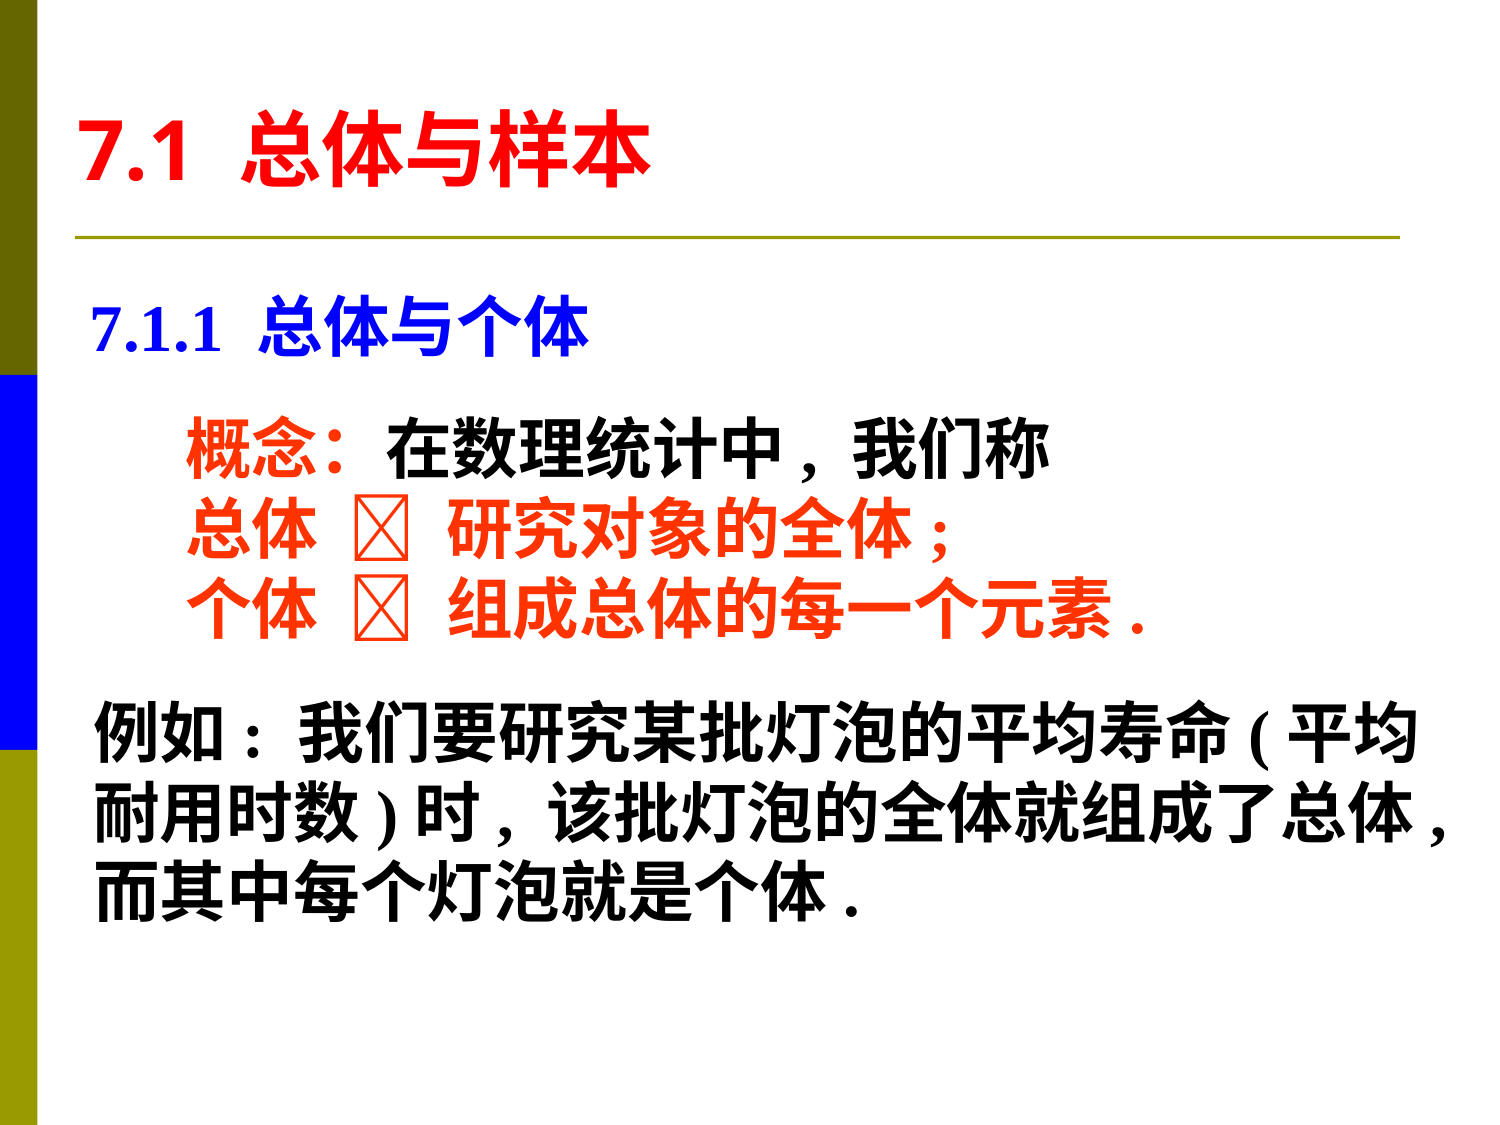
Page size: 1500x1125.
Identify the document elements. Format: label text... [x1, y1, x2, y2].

text_box 7.1.1 总体与个体 [75, 277, 620, 373]
text_box 例如: 我们要研究某批灯泡的平均寿命(平均 耐用时数)时, 该批灯泡的全体就组成了总体, 而其中每个灯泡就是个体. [78, 682, 1479, 938]
text_box 概念：在数理统计中, 我们称 总体  研究对象的全体; 个体  组成总体的每一个元素. [170, 399, 1162, 655]
text_box 7.1 总体与样本 [63, 90, 689, 205]
